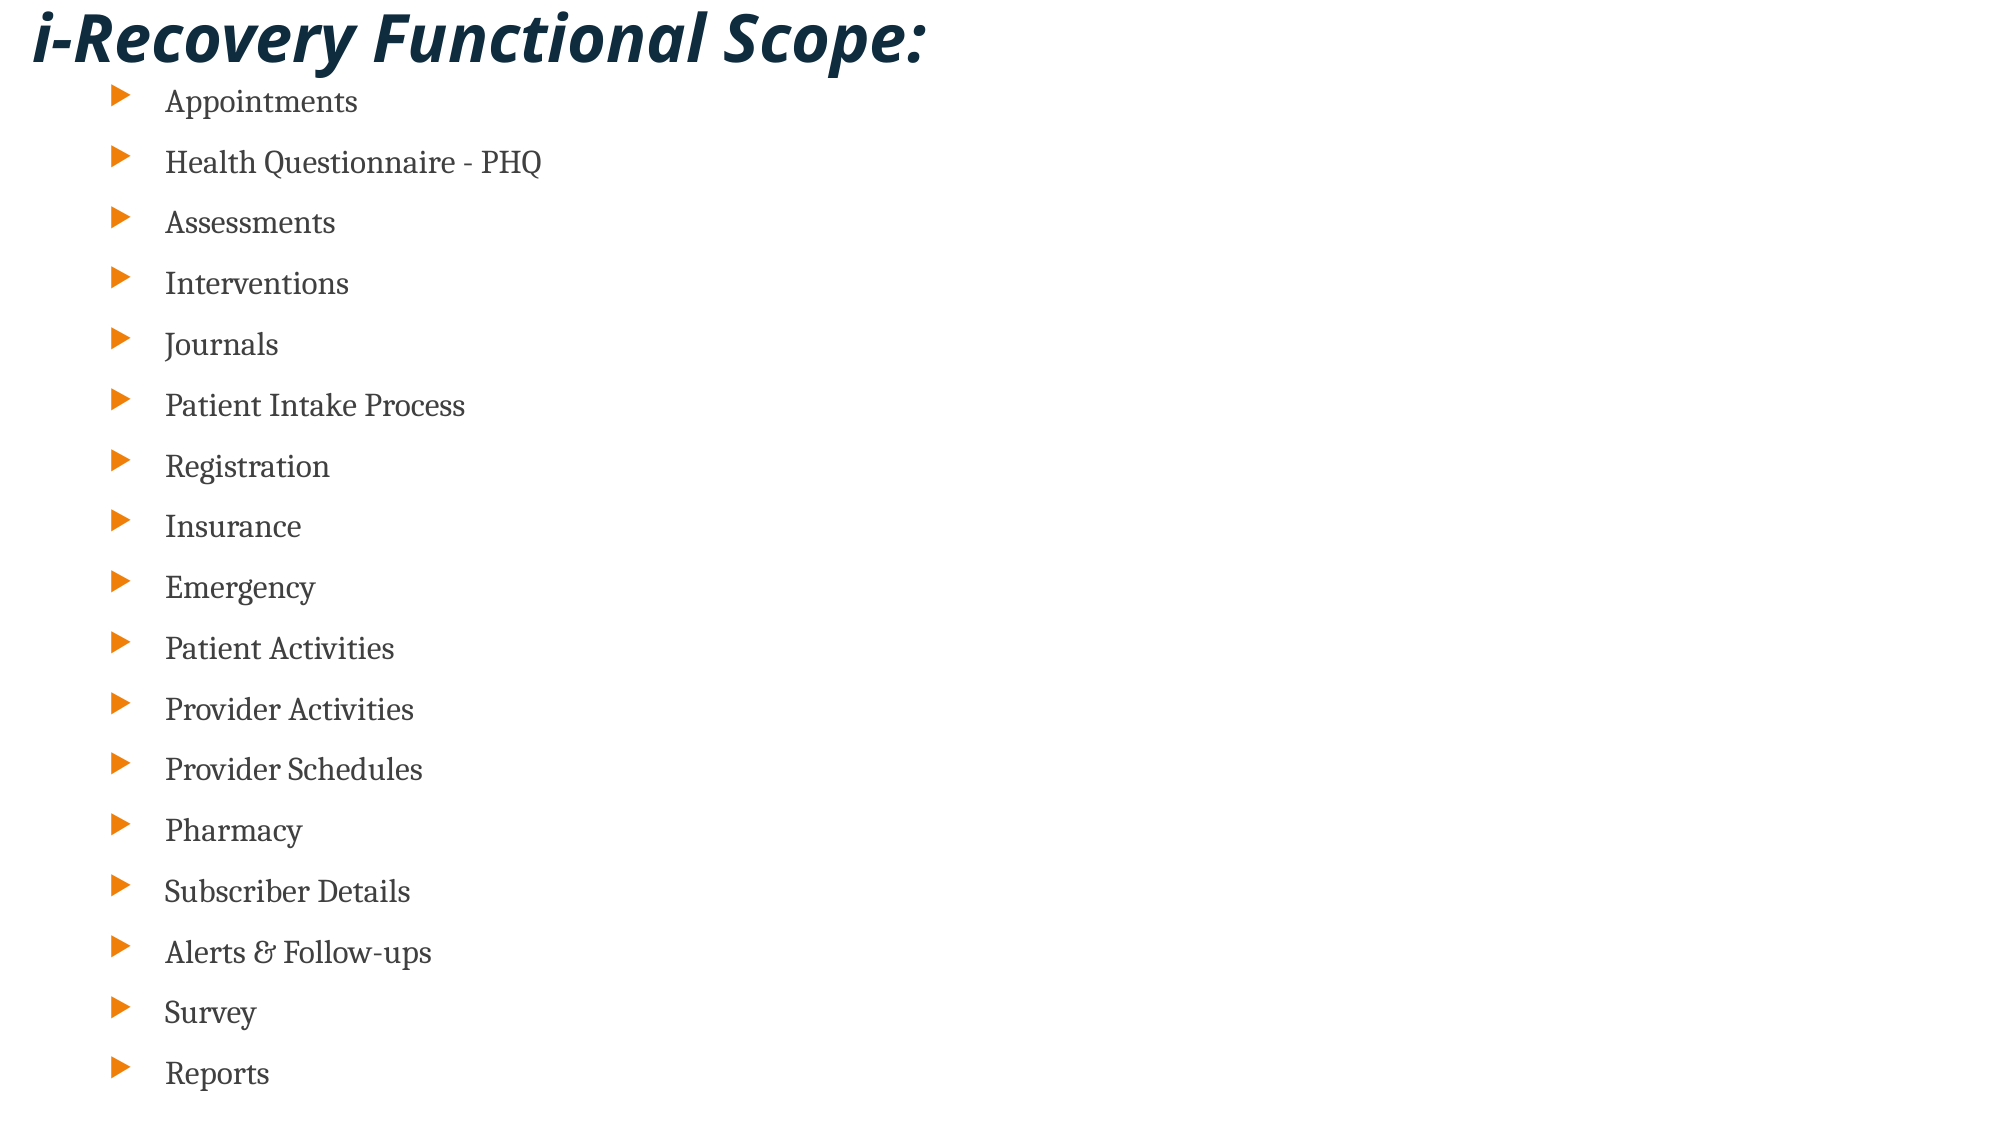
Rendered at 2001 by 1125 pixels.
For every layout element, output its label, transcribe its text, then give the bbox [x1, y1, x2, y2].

list Appointments Health Questionnaire - PHQ Assessments Interventions Journals Patient Intake Process Registration Insurance Emergency Patient Activities Provider Activities Provider Schedules Pharmacy Subscriber Details Alerts & Follow-ups Survey Reports [94, 71, 1962, 1125]
title i-Recovery Functional Scope: [0, 0, 1438, 72]
